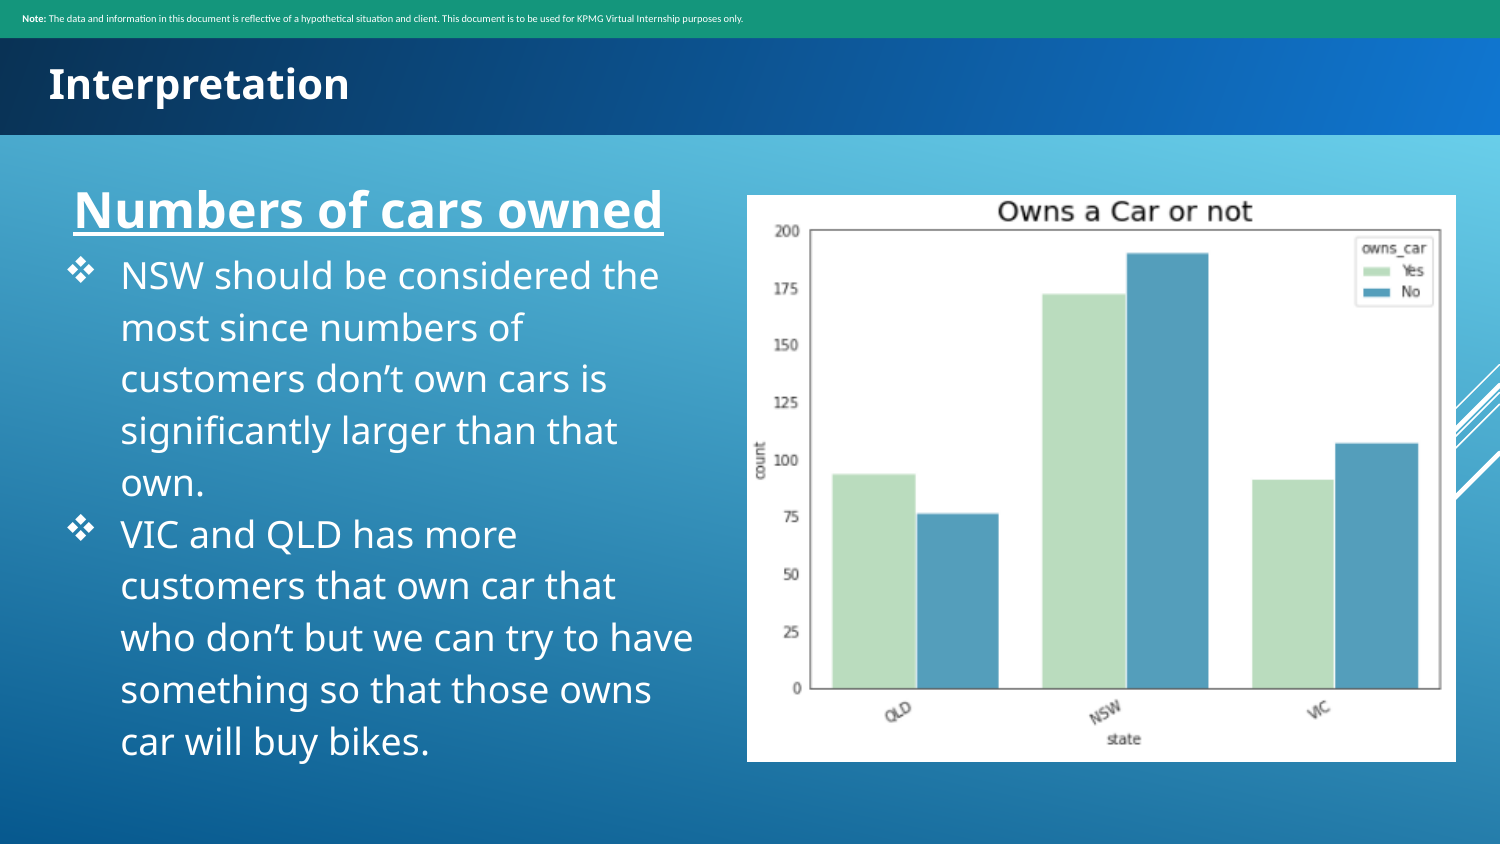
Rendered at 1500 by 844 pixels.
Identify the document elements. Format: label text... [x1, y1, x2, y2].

text_box Numbers of cars owned [58, 154, 1464, 254]
text_box Interpretation [33, 43, 1439, 124]
text_box Note: The data and information in this document is reflective of a hypothetical situation and client. This document is to be used for KPMG Virtual Internship purposes only. [0, 0, 1500, 39]
picture [747, 195, 1456, 762]
text_box NSW should be considered the most since numbers of customers don’t own cars is significantly larger than that own. VIC and QLD has more customers that own car that who don’t but we can try to have something so that those owns car will buy bikes. [49, 230, 713, 778]
text_box [0, 39, 1500, 135]
